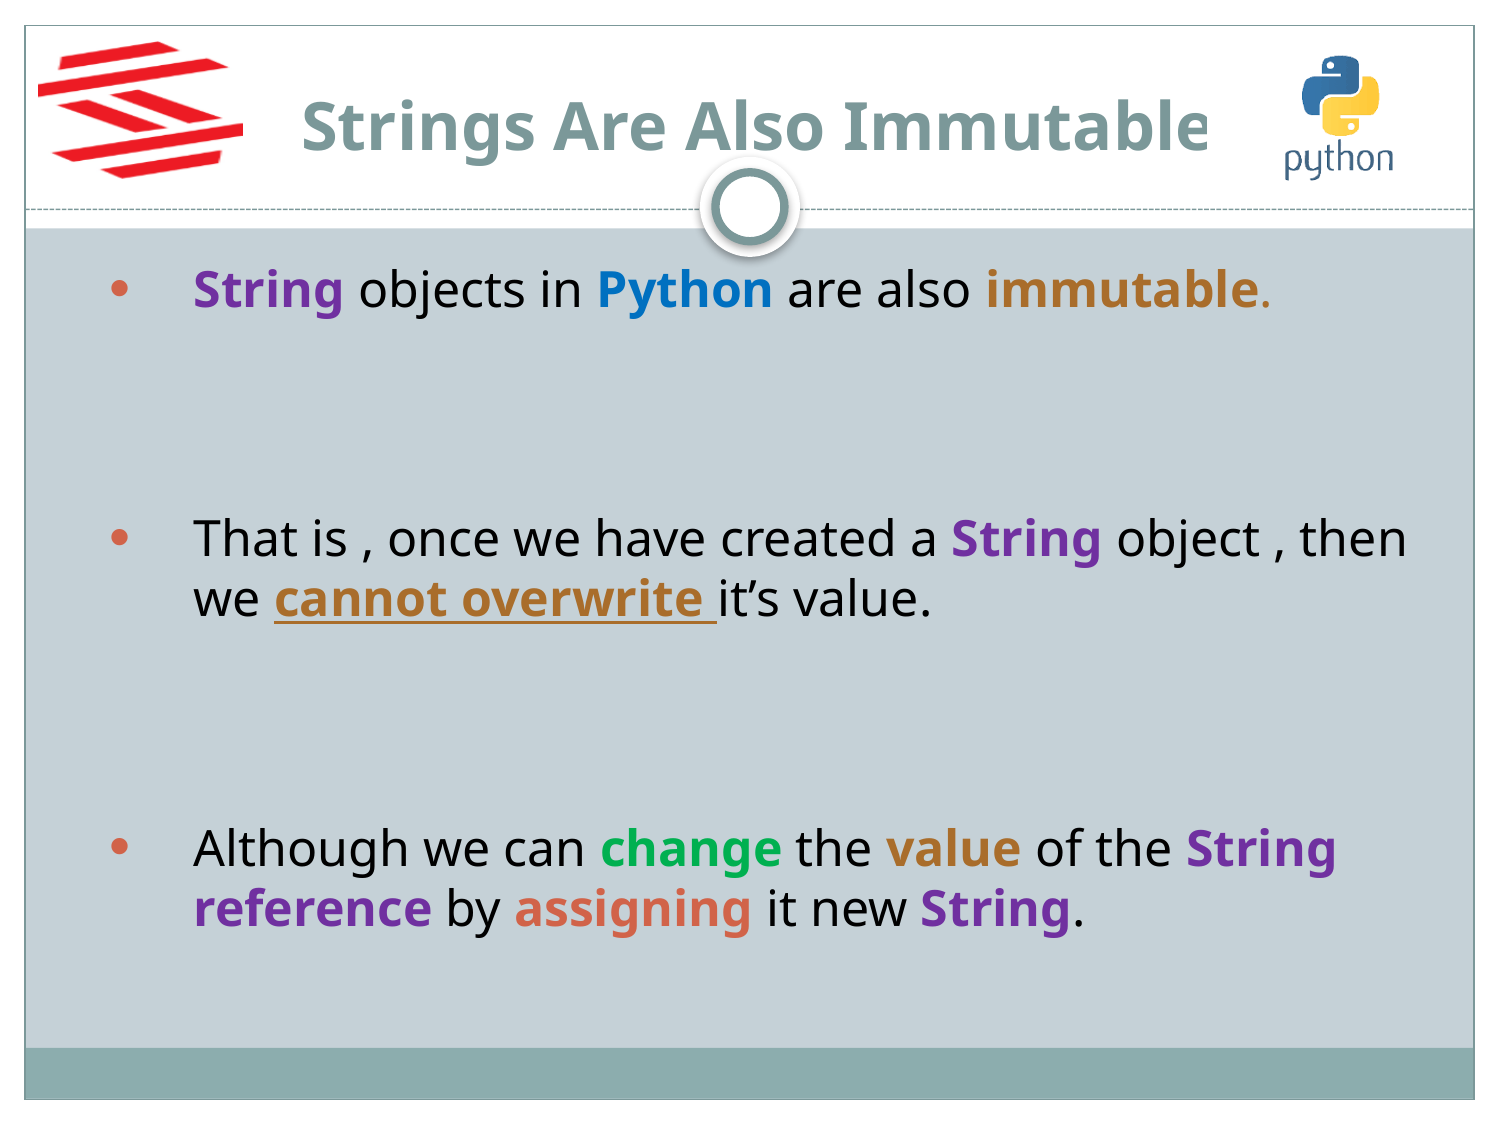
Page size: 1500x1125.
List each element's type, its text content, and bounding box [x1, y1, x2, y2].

picture [37, 40, 243, 185]
picture [1206, 53, 1471, 186]
list String objects in Python are also immutable. That is , once we have created a String object , then we cannot overwrite it’s value. Although we can change the value of the String reference by assigning it new String. [49, 250, 1445, 1047]
title Strings Are Also Immutable [248, 46, 1459, 172]
